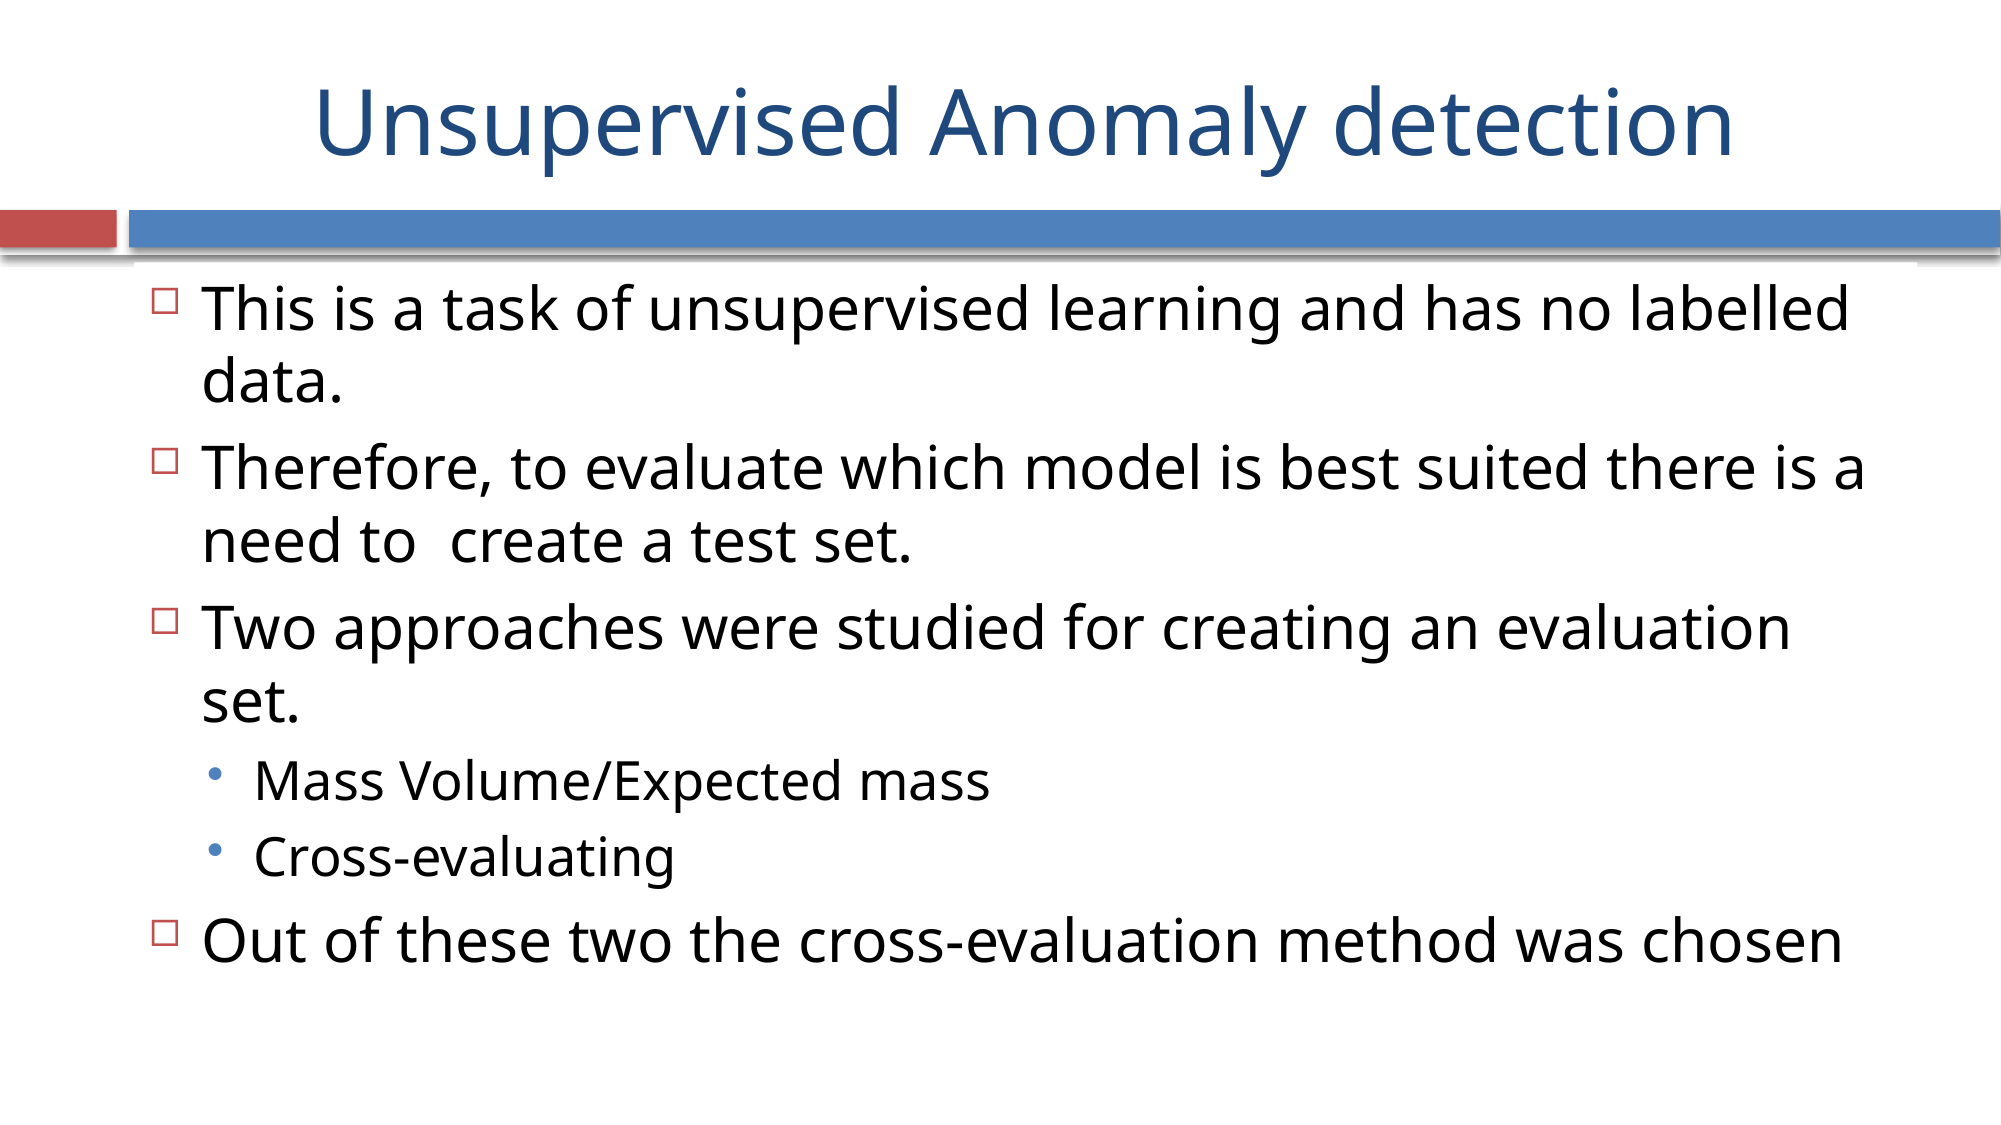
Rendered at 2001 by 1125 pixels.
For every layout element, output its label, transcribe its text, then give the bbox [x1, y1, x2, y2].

list This is a task of unsupervised learning and has no labelled data. Therefore, to evaluate which model is best suited there is a need to create a test set. Two approaches were studied for creating an evaluation set. Mass Volume/Expected mass Cross-evaluating Out of these two the cross-evaluation method was chosen [133, 262, 1918, 1000]
title Unsupervised Anomaly detection [133, 37, 1918, 200]
